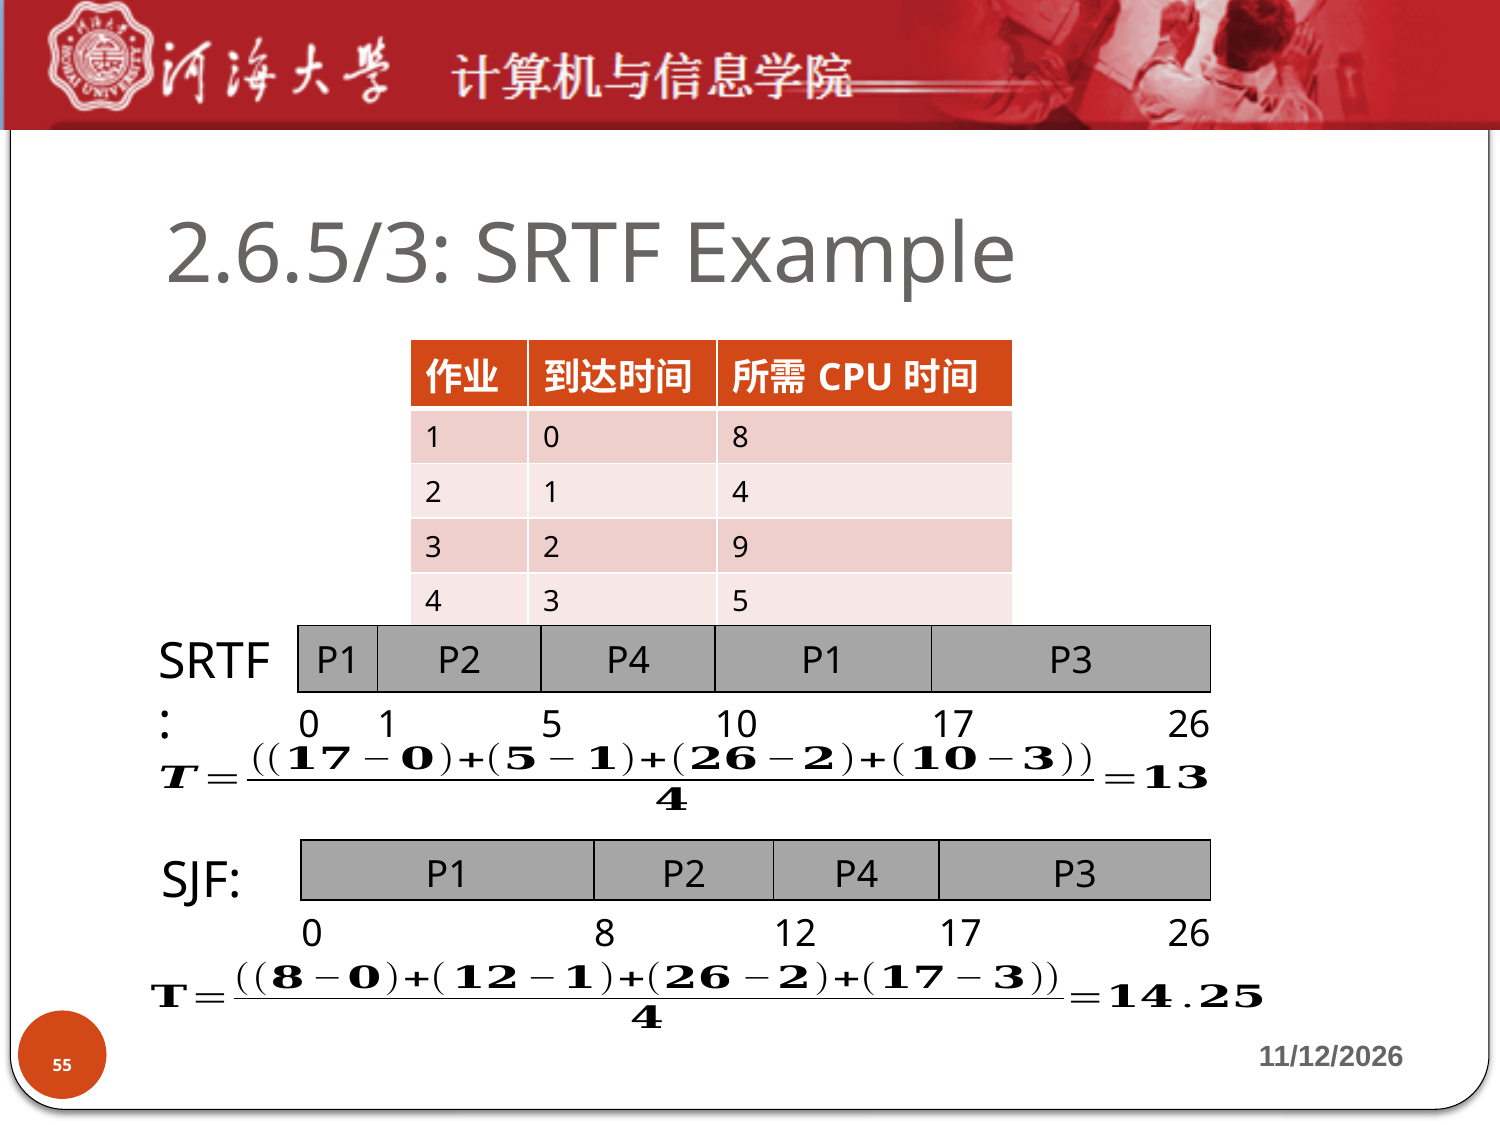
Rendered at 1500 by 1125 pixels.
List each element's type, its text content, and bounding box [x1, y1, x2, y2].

table_cell 8 [718, 411, 1012, 463]
title 2.6.5/3: SRTF Example [150, 142, 1425, 315]
table_cell 0 [299, 693, 377, 756]
table_header P1 [302, 841, 593, 899]
table_cell 0 [529, 411, 716, 463]
table_cell 1 [411, 411, 527, 463]
table_header P4 [542, 626, 714, 691]
table_cell 0 [301, 901, 594, 959]
table_header P3 [932, 626, 1210, 691]
table_cell 2 [529, 519, 716, 572]
table_cell 26 [1051, 693, 1211, 756]
table_header P4 [774, 841, 938, 899]
table_cell 17 [931, 693, 1051, 756]
table_header 作业 [411, 340, 527, 406]
text_box SRTF: [143, 621, 299, 757]
table_header P1 [299, 626, 377, 691]
table_cell 12 [774, 901, 939, 959]
table_cell 4 [411, 574, 527, 625]
picture [0, 0, 1500, 130]
table_cell 17 [939, 901, 1039, 959]
table_cell 3 [411, 519, 527, 572]
table_cell 3 [529, 574, 716, 625]
table_cell 1 [377, 693, 541, 756]
table_header P3 [940, 841, 1210, 899]
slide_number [1012, 1015, 1419, 1094]
slide_number 55 [18, 1010, 107, 1099]
table_header 所需CPU时间 [718, 340, 1012, 406]
table_header 到达时间 [529, 340, 716, 406]
table_cell 5 [718, 574, 1012, 625]
table_header P1 [716, 626, 931, 691]
table_cell 8 [594, 901, 774, 959]
table_cell 26 [1039, 901, 1211, 959]
table_header P2 [595, 841, 773, 899]
table_header P2 [378, 626, 540, 691]
table_cell 2 [411, 464, 527, 517]
table_cell 1 [529, 464, 716, 517]
table_cell 10 [715, 693, 931, 756]
table_cell 5 [541, 693, 715, 756]
table_cell 4 [718, 464, 1012, 517]
text_box SJF: [146, 840, 302, 915]
table_cell 9 [718, 519, 1012, 572]
